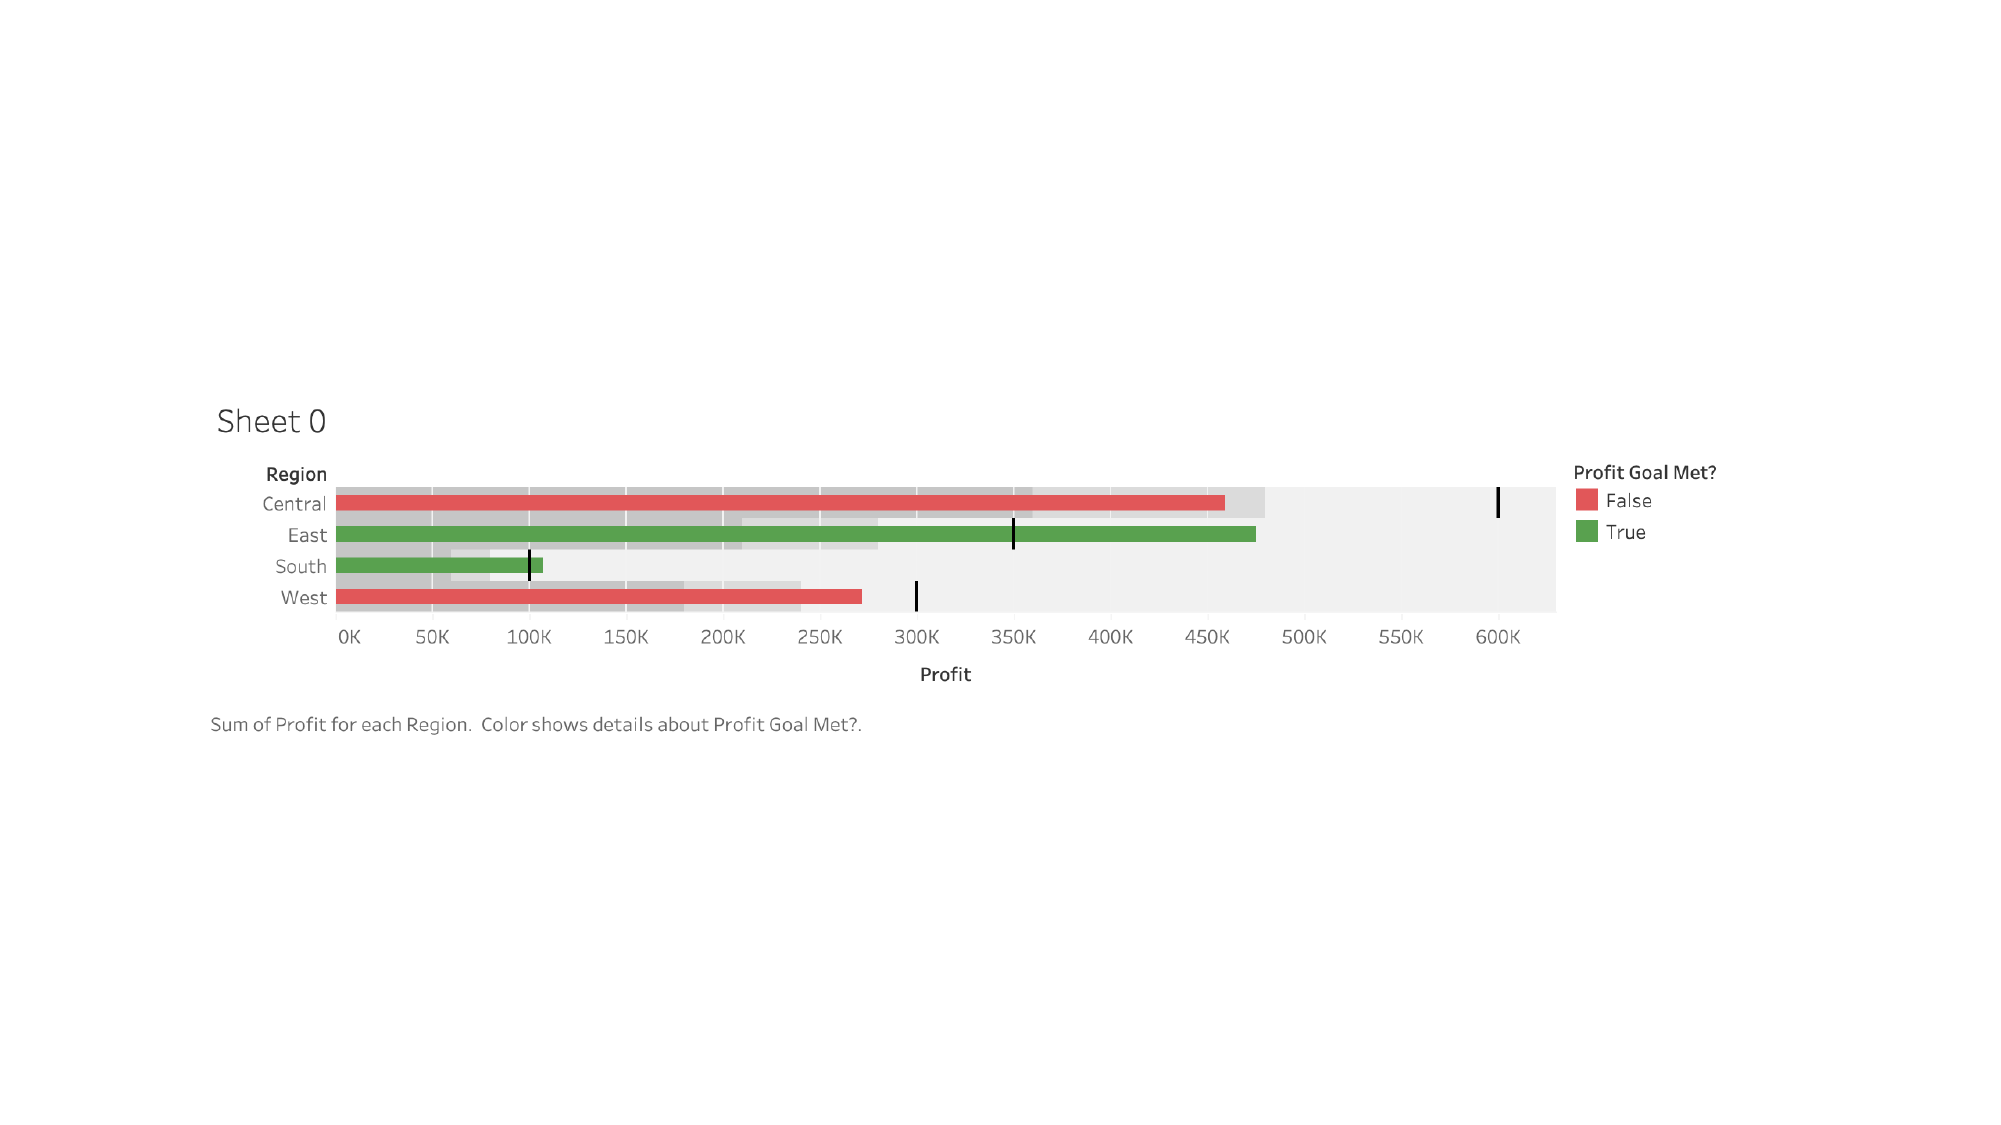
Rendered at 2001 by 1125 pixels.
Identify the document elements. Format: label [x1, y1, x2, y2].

picture [210, 388, 1790, 737]
